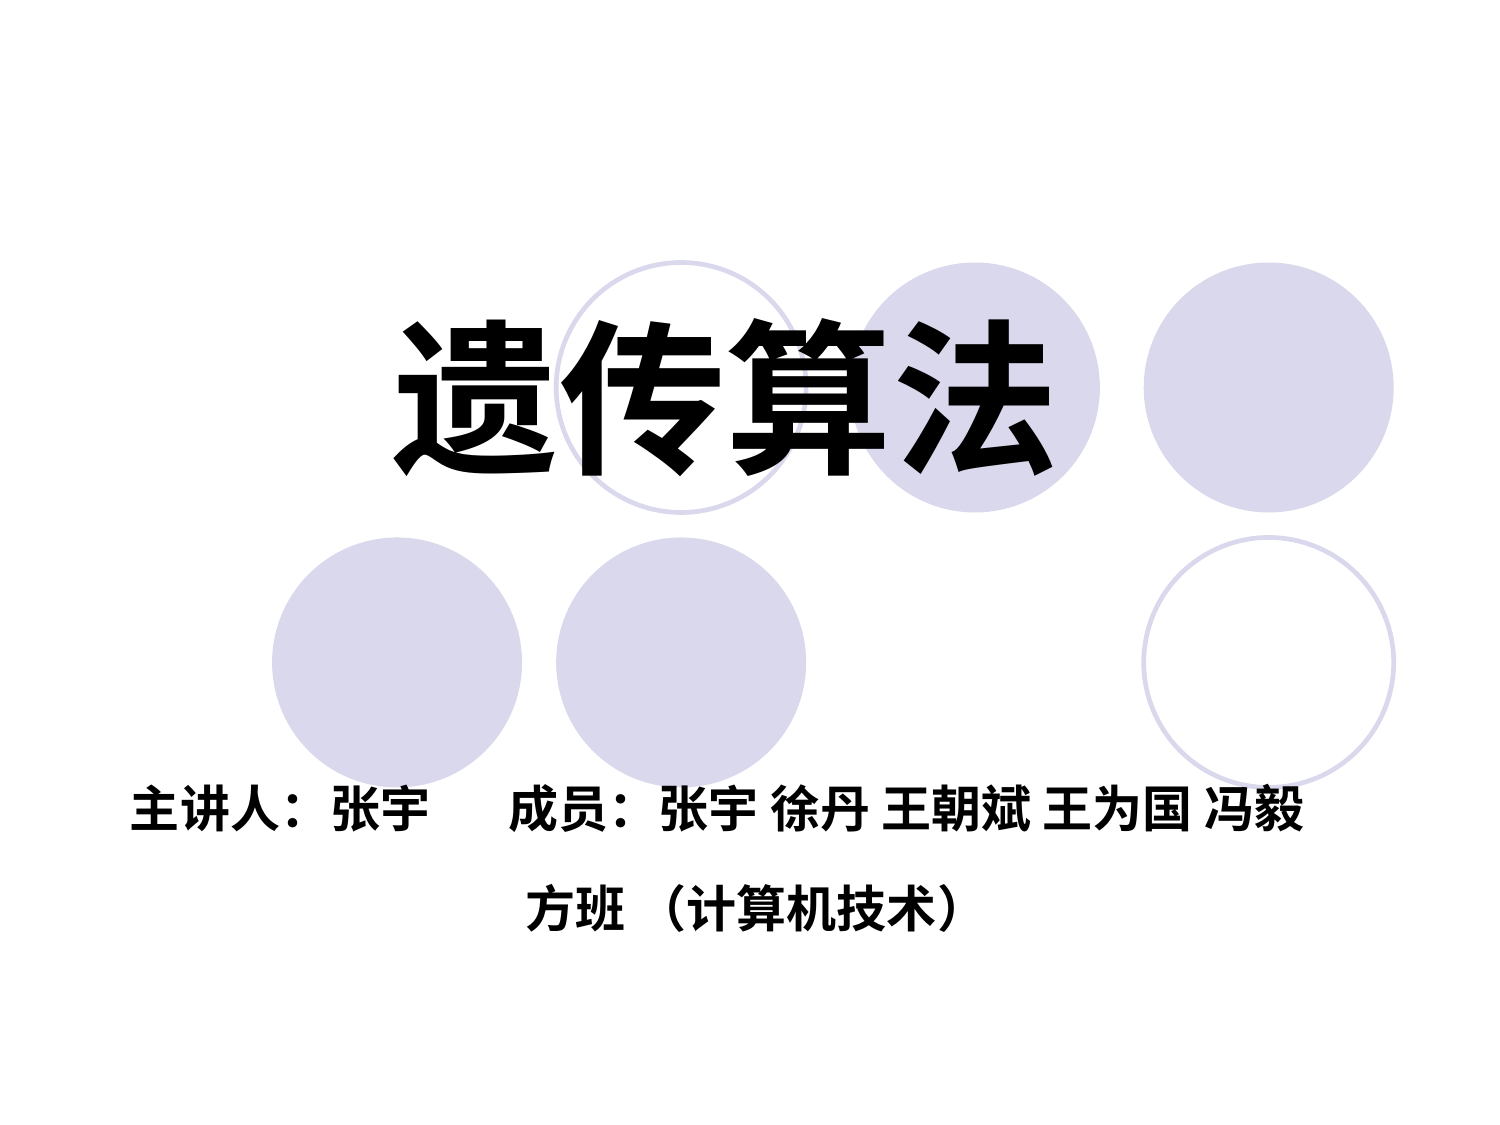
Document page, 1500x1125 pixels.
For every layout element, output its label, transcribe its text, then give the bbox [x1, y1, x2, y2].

subtitle 主讲人：张宇 成员：张宇 徐丹 王朝斌 王为国 冯毅 方班 （计算机技术） [64, 739, 1448, 1024]
title 遗传算法 [88, 314, 1364, 502]
